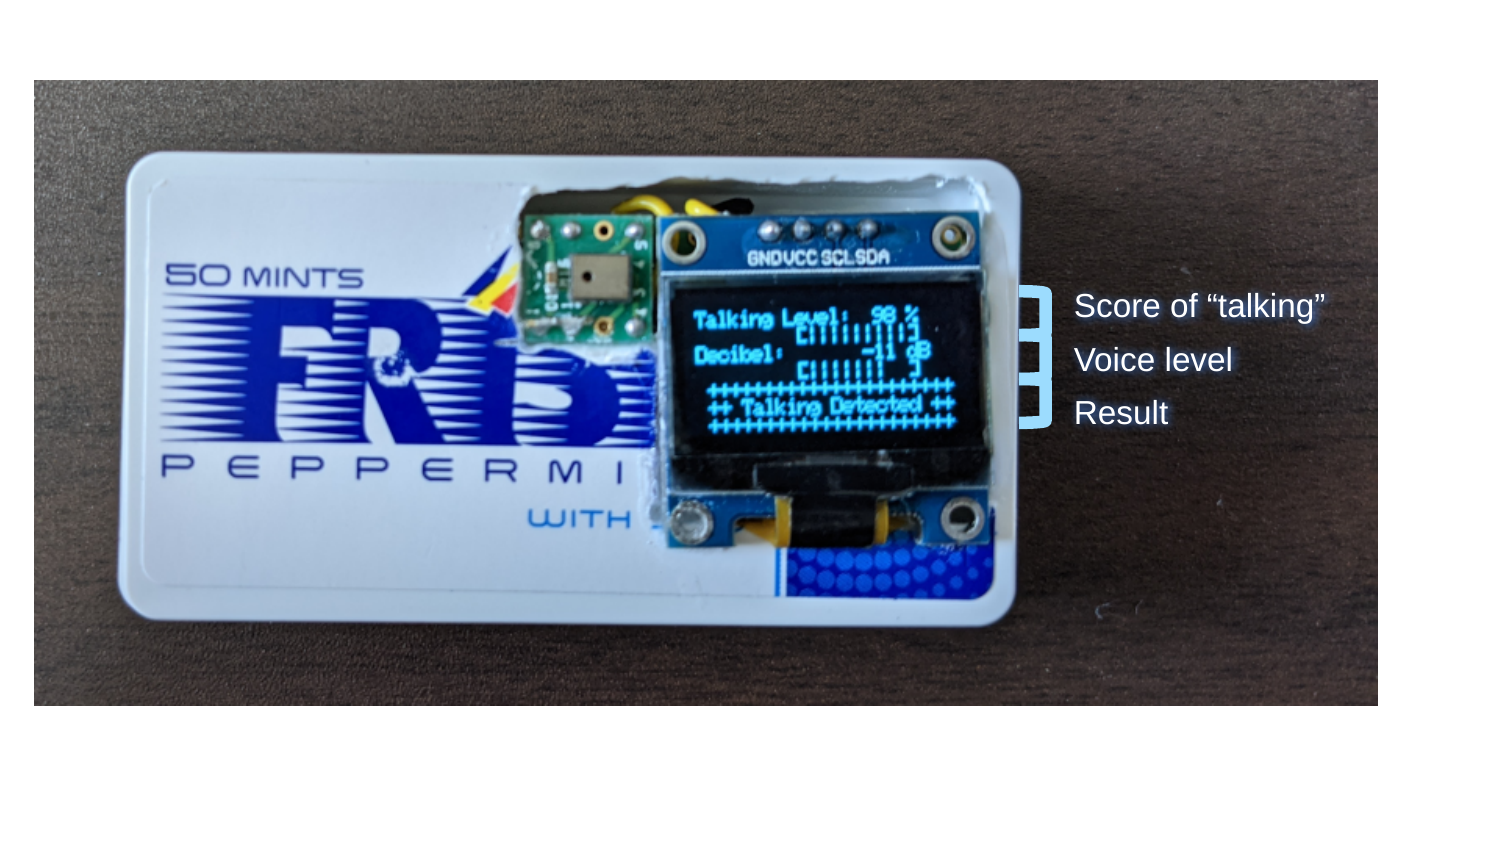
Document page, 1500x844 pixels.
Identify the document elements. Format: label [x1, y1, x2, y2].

picture [33, 80, 1379, 707]
